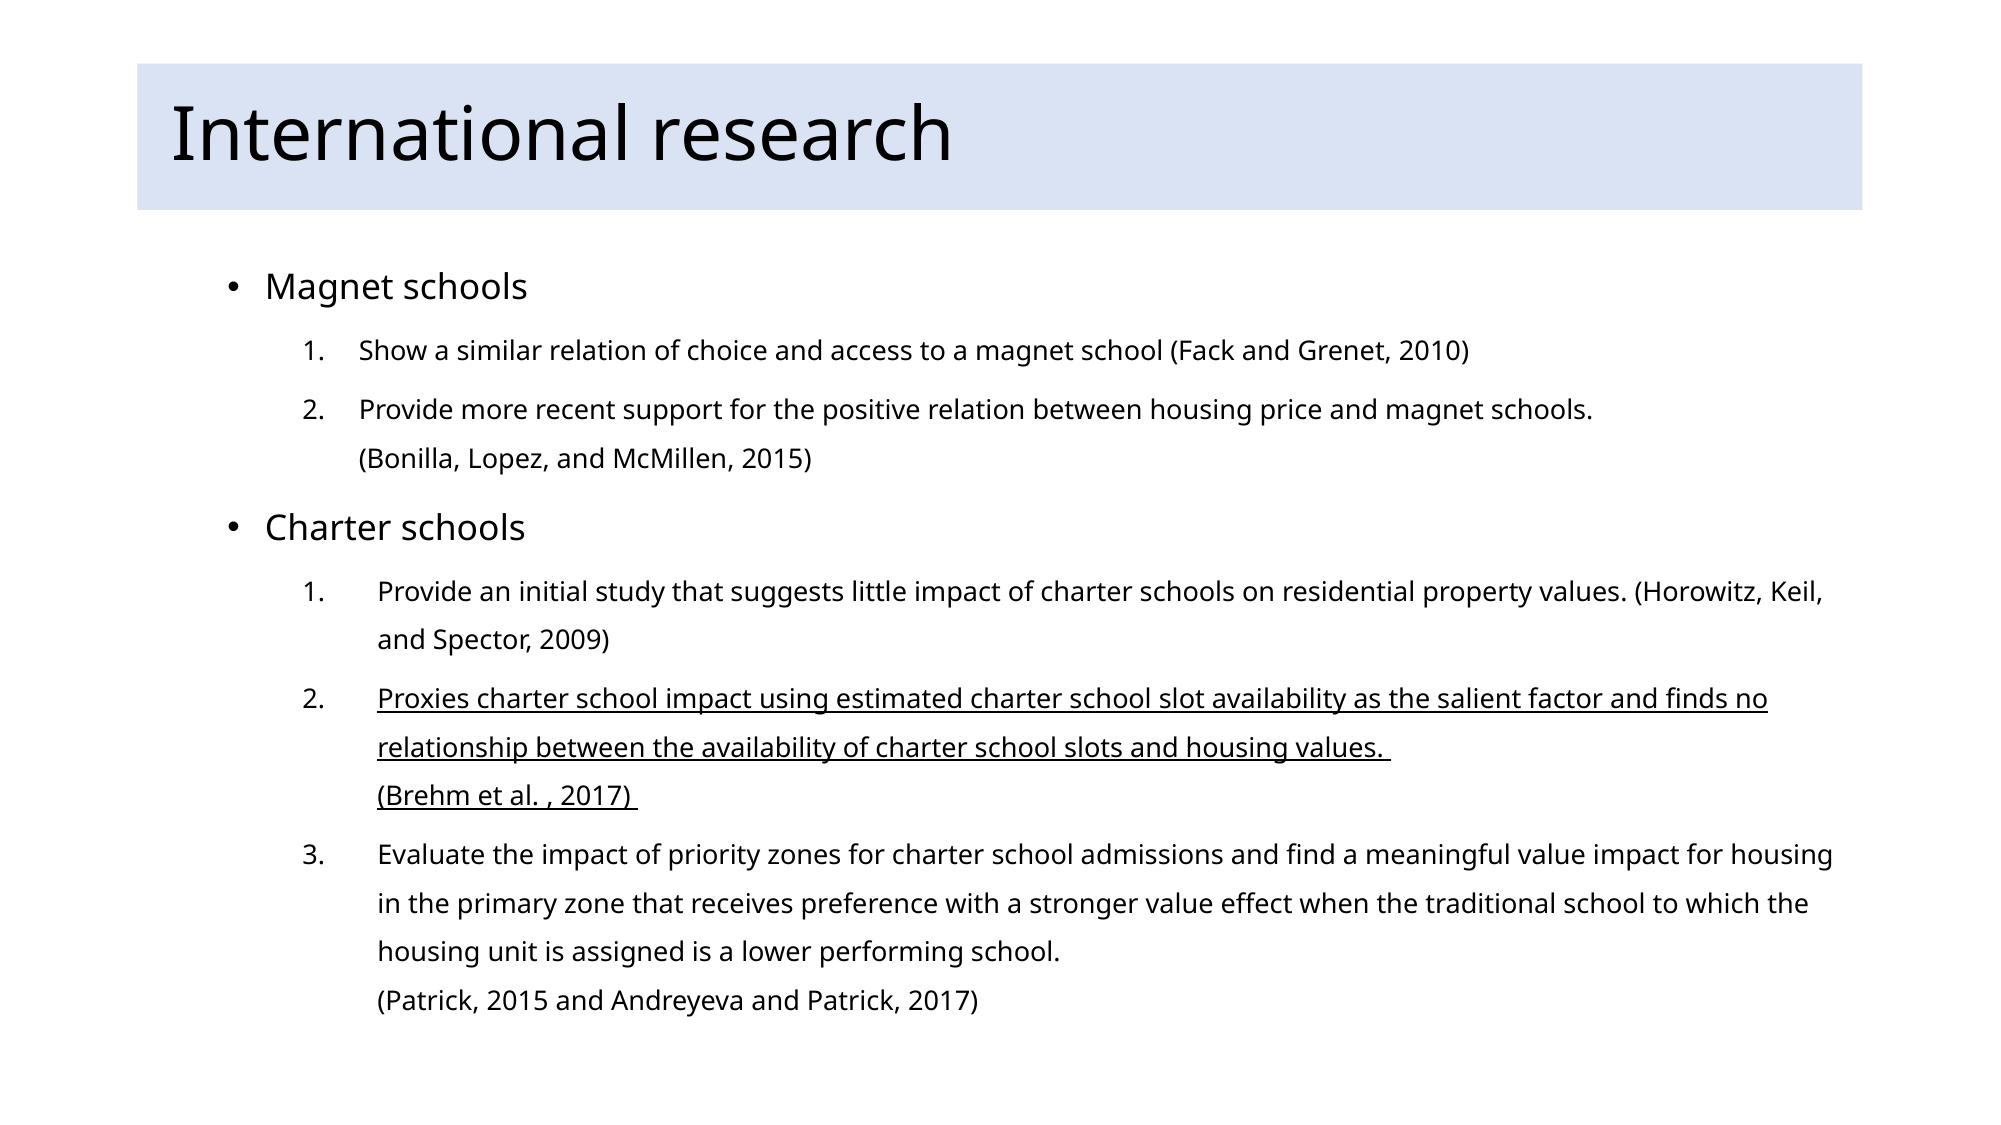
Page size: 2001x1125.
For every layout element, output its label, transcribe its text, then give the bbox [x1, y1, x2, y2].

title International research [137, 63, 1863, 210]
list Magnet schools Show a similar relation of choice and access to a magnet school (Fack and Grenet, 2010) Provide more recent support for the positive relation between housing price and magnet schools. (Bonilla, Lopez, and McMillen, 2015) Charter schools Provide an initial study that suggests little impact of charter schools on residential property values. (Horowitz, Keil, and Spector, 2009) Proxies charter school impact using estimated charter school slot availability as the salient factor and finds no relationship between the availability of charter school slots and housing values. (Brehm et al. , 2017) Evaluate the impact of priority zones for charter school admissions and find a meaningful value impact for housing in the primary zone that receives preference with a stronger value effect when the traditional school to which the housing unit is assigned is a lower performing school. (Patrick, 2015 and Andreyeva and Patrick, 2017) [137, 235, 1863, 1084]
